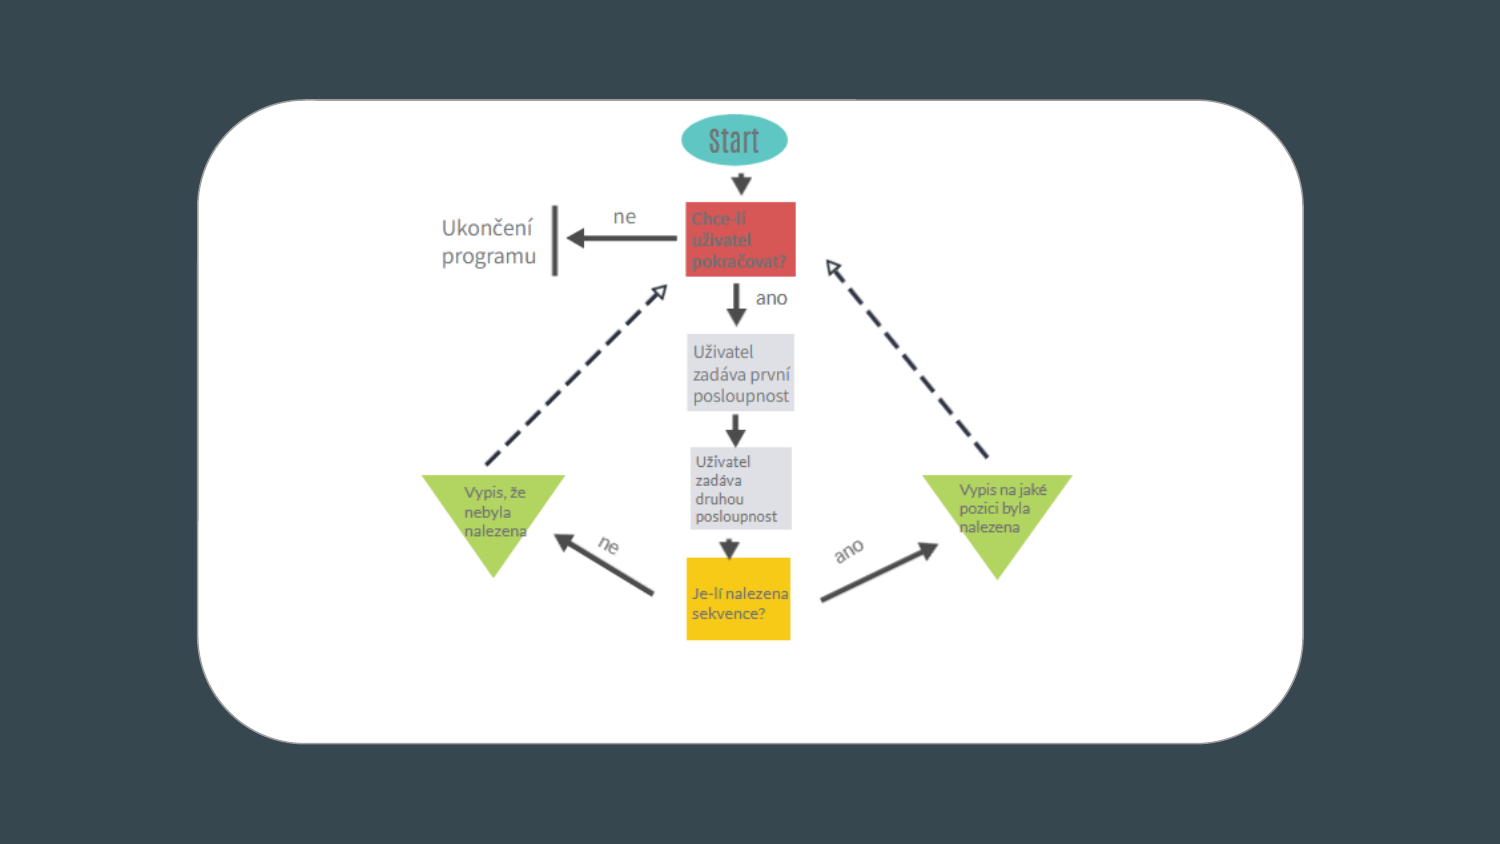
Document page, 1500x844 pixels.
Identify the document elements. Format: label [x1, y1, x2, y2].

text_box [197, 99, 1304, 744]
picture [321, 112, 1178, 731]
